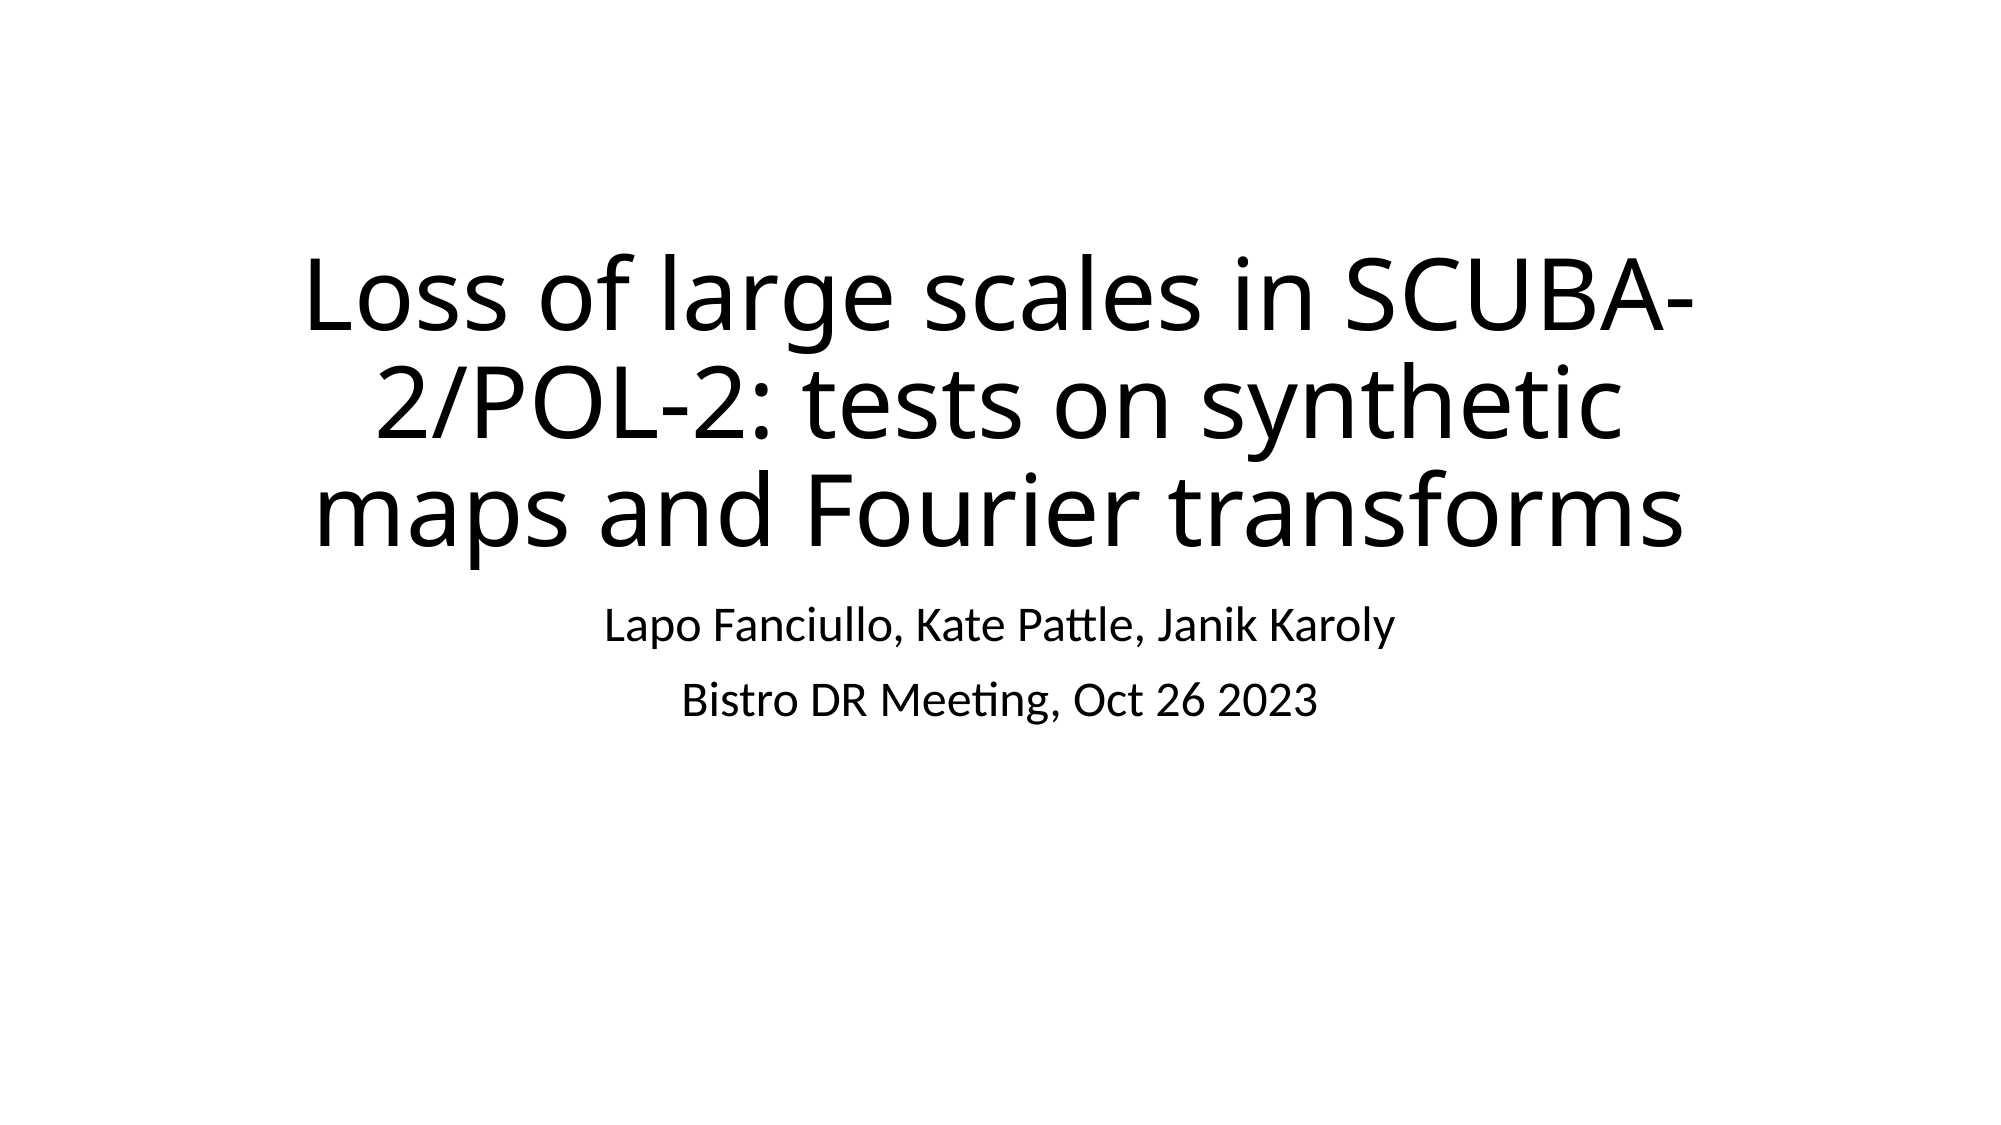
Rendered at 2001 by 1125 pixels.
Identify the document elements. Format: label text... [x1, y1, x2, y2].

subtitle Lapo Fanciullo, Kate Pattle, Janik Karoly Bistro DR Meeting, Oct 26 2023 [249, 590, 1750, 863]
title Loss of large scales in SCUBA-2/POL-2: tests on synthetic maps and Fourier transforms [249, 184, 1750, 576]
